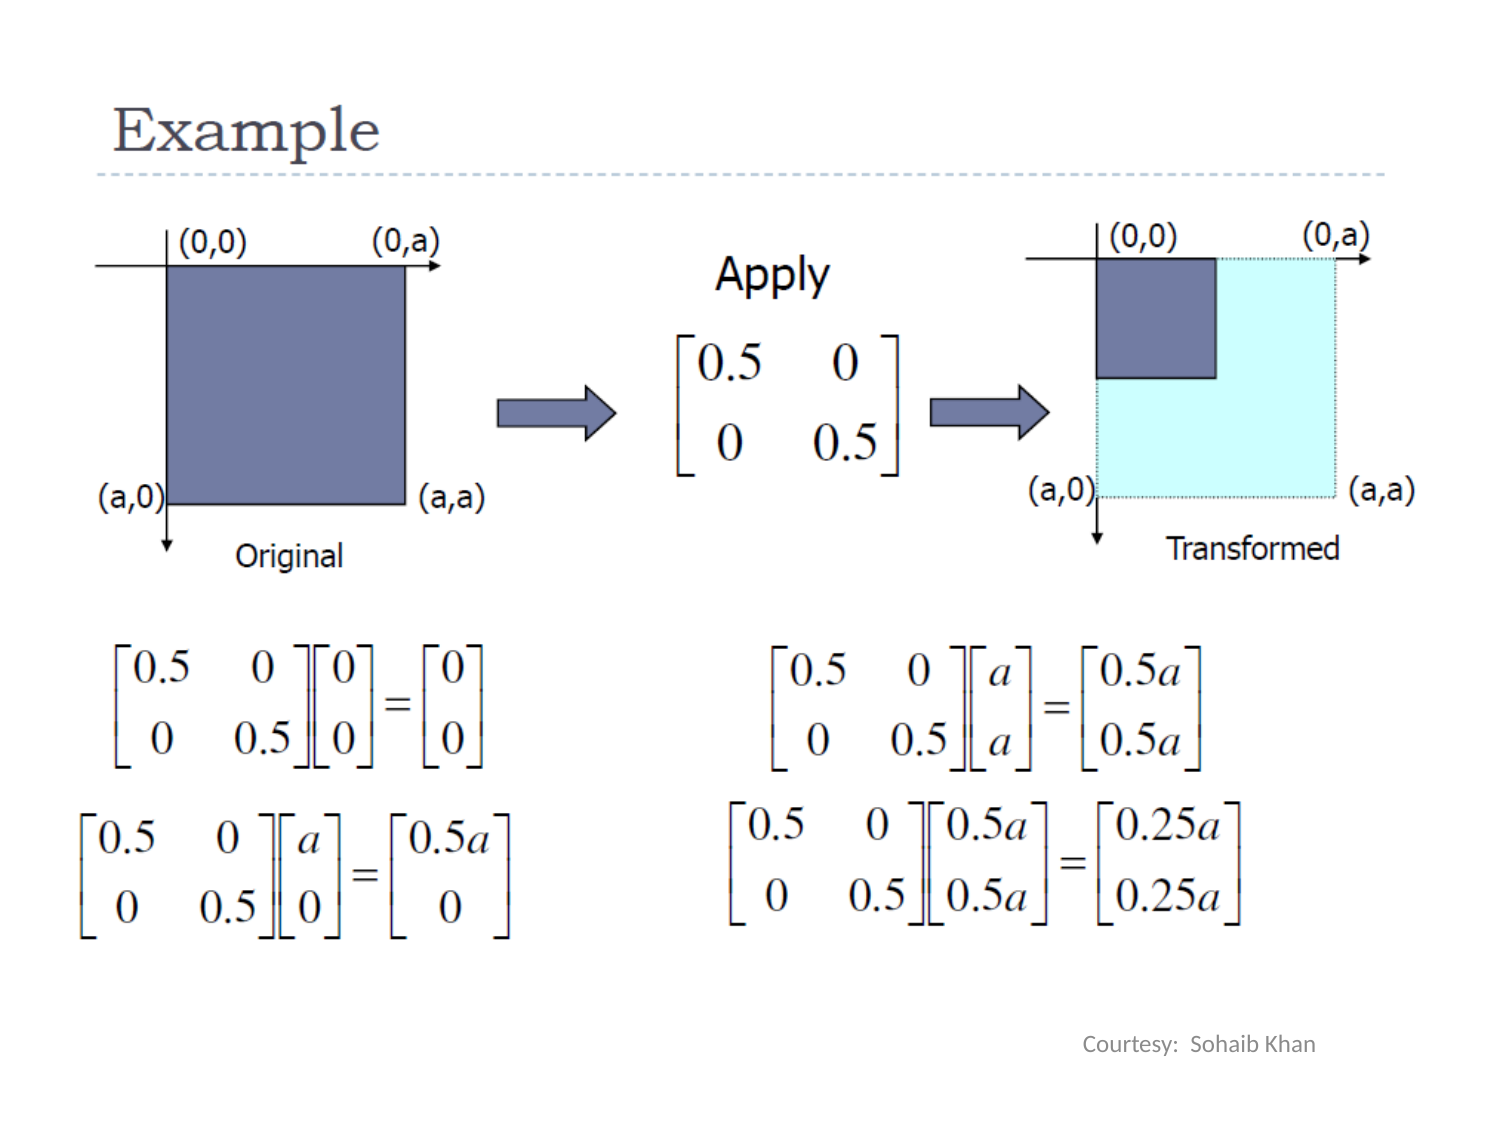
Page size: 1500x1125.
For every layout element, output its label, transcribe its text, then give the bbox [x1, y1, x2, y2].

picture [46, 74, 1451, 976]
footer Courtesy: Sohaib Khan [962, 1012, 1438, 1073]
